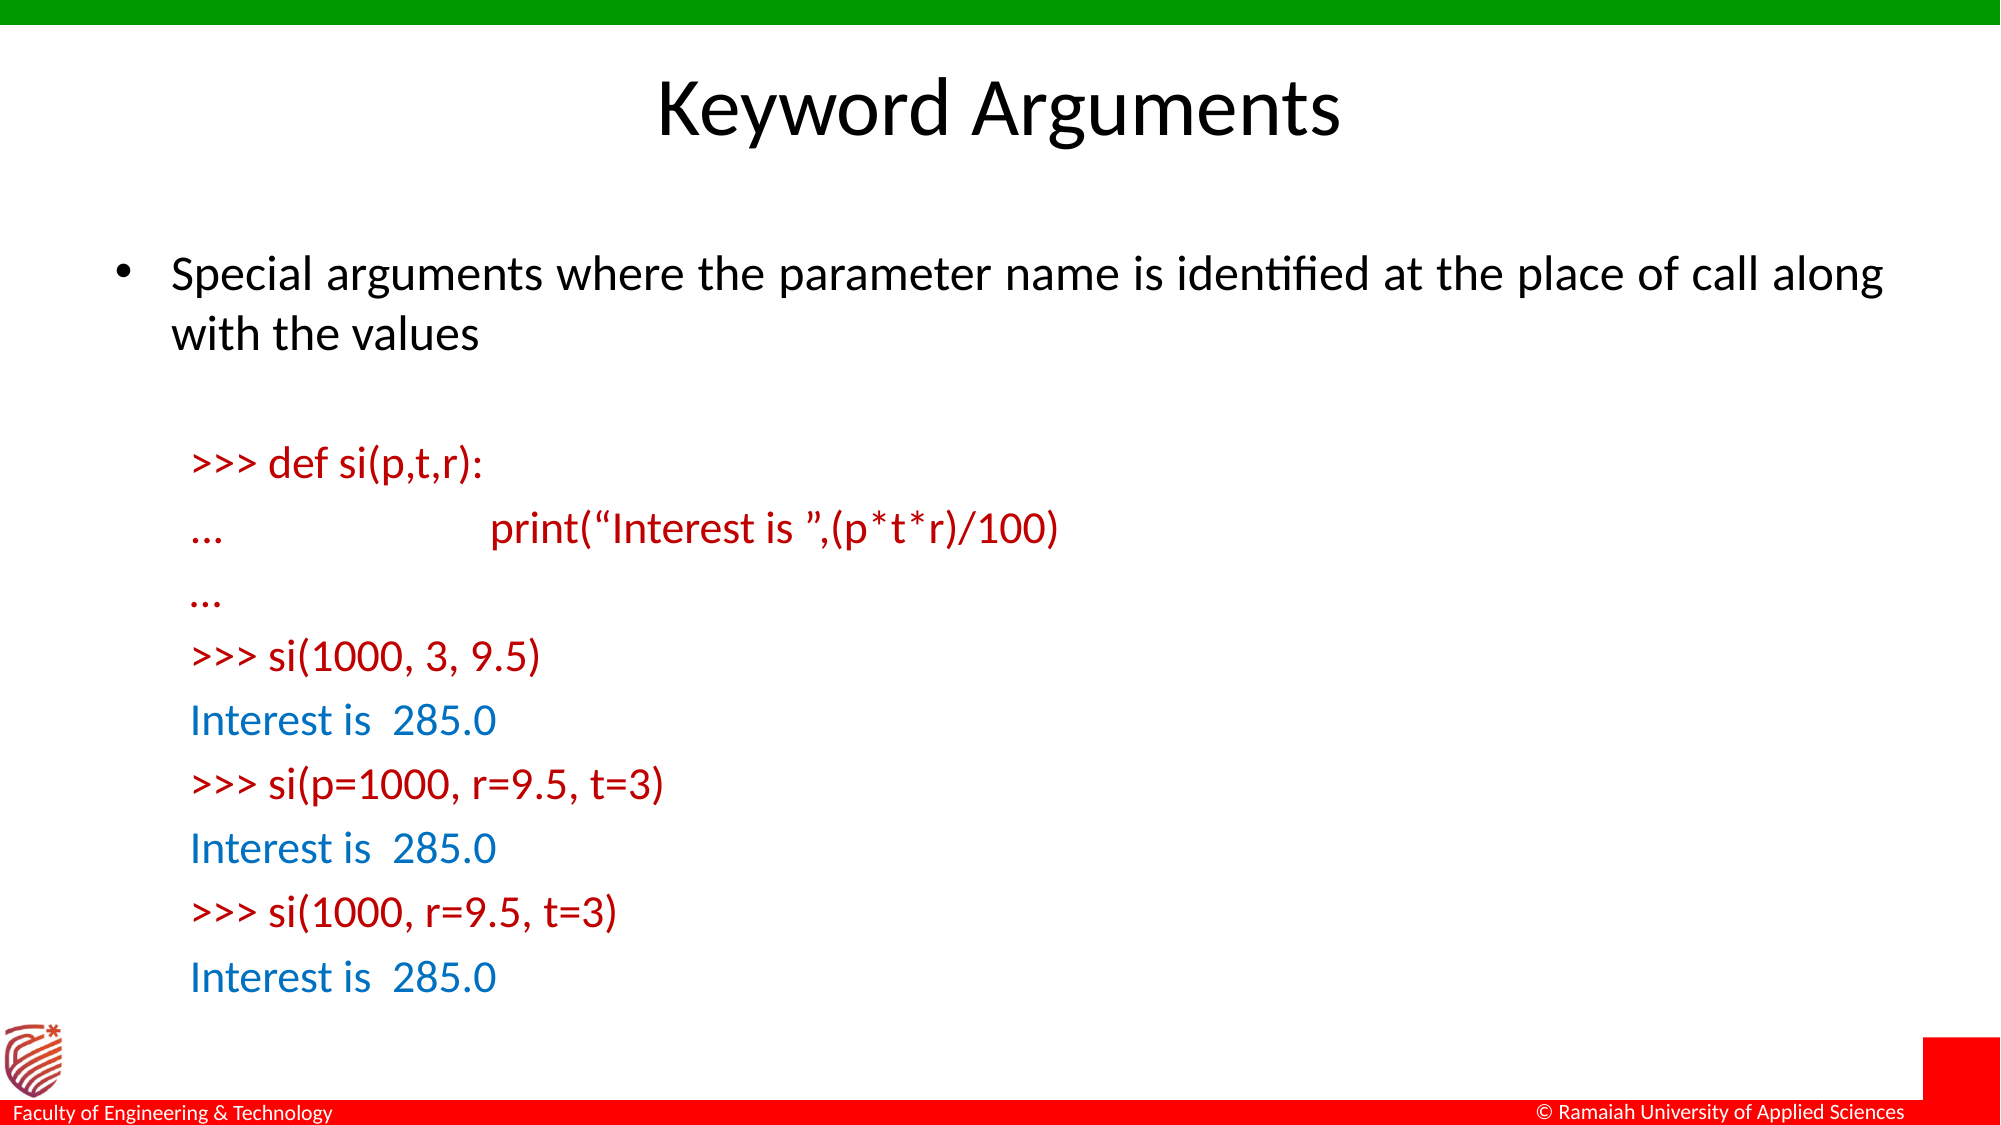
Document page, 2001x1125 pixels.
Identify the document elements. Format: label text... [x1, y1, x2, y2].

picture [0, 1013, 69, 1100]
title Keyword Arguments [99, 45, 1900, 232]
list Special arguments where the parameter name is identified at the place of call along with the values >>> def si(p,t,r): ... print(“Interest is ”,(p*t*r)/100) … >>> si(1000, 3, 9.5) Interest is 285.0 >>> si(p=1000, r=9.5, t=3) Interest is 285.0 >>> si(1000, r=9.5, t=3) Interest is 285.0 [99, 232, 1900, 1005]
